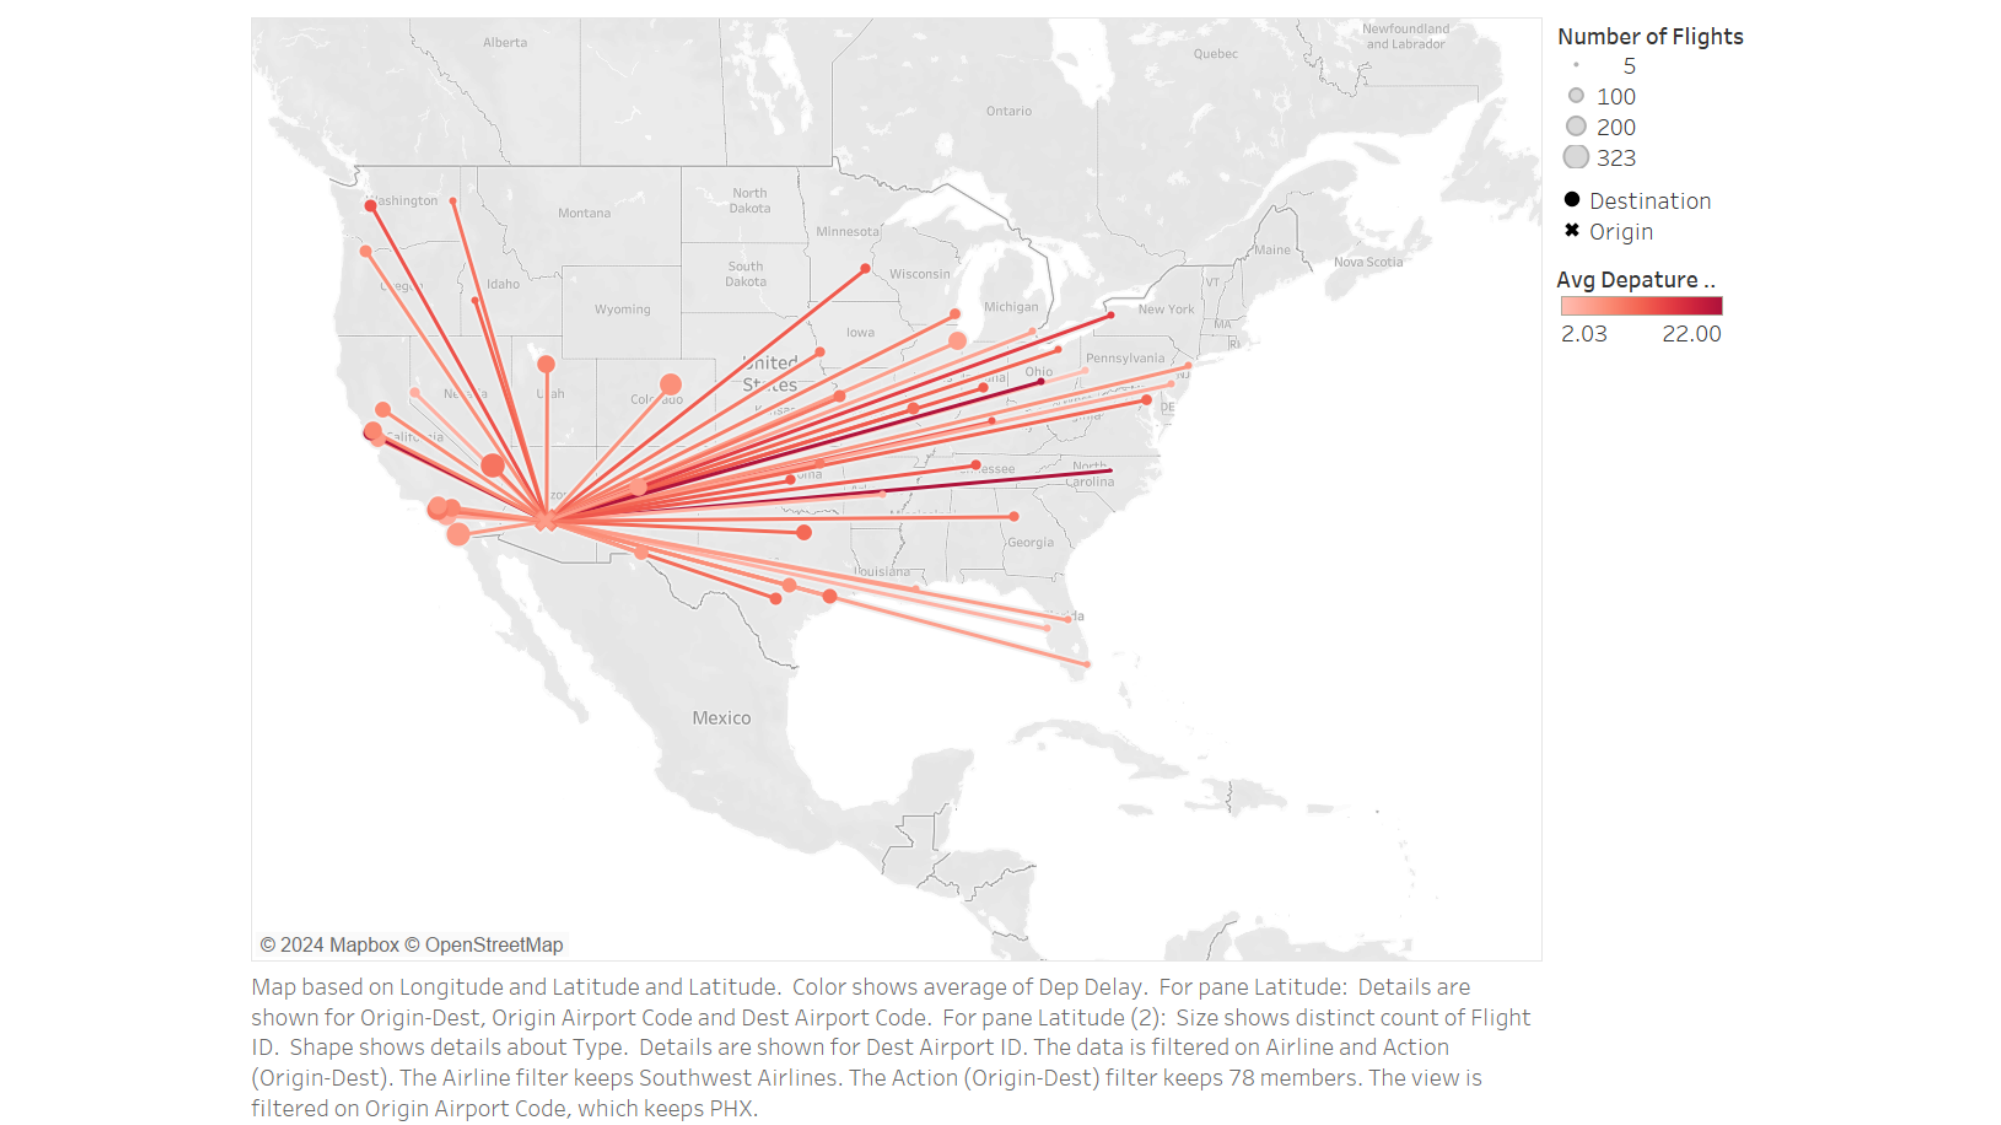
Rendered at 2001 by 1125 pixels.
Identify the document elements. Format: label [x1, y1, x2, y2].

picture [251, 0, 1749, 1125]
